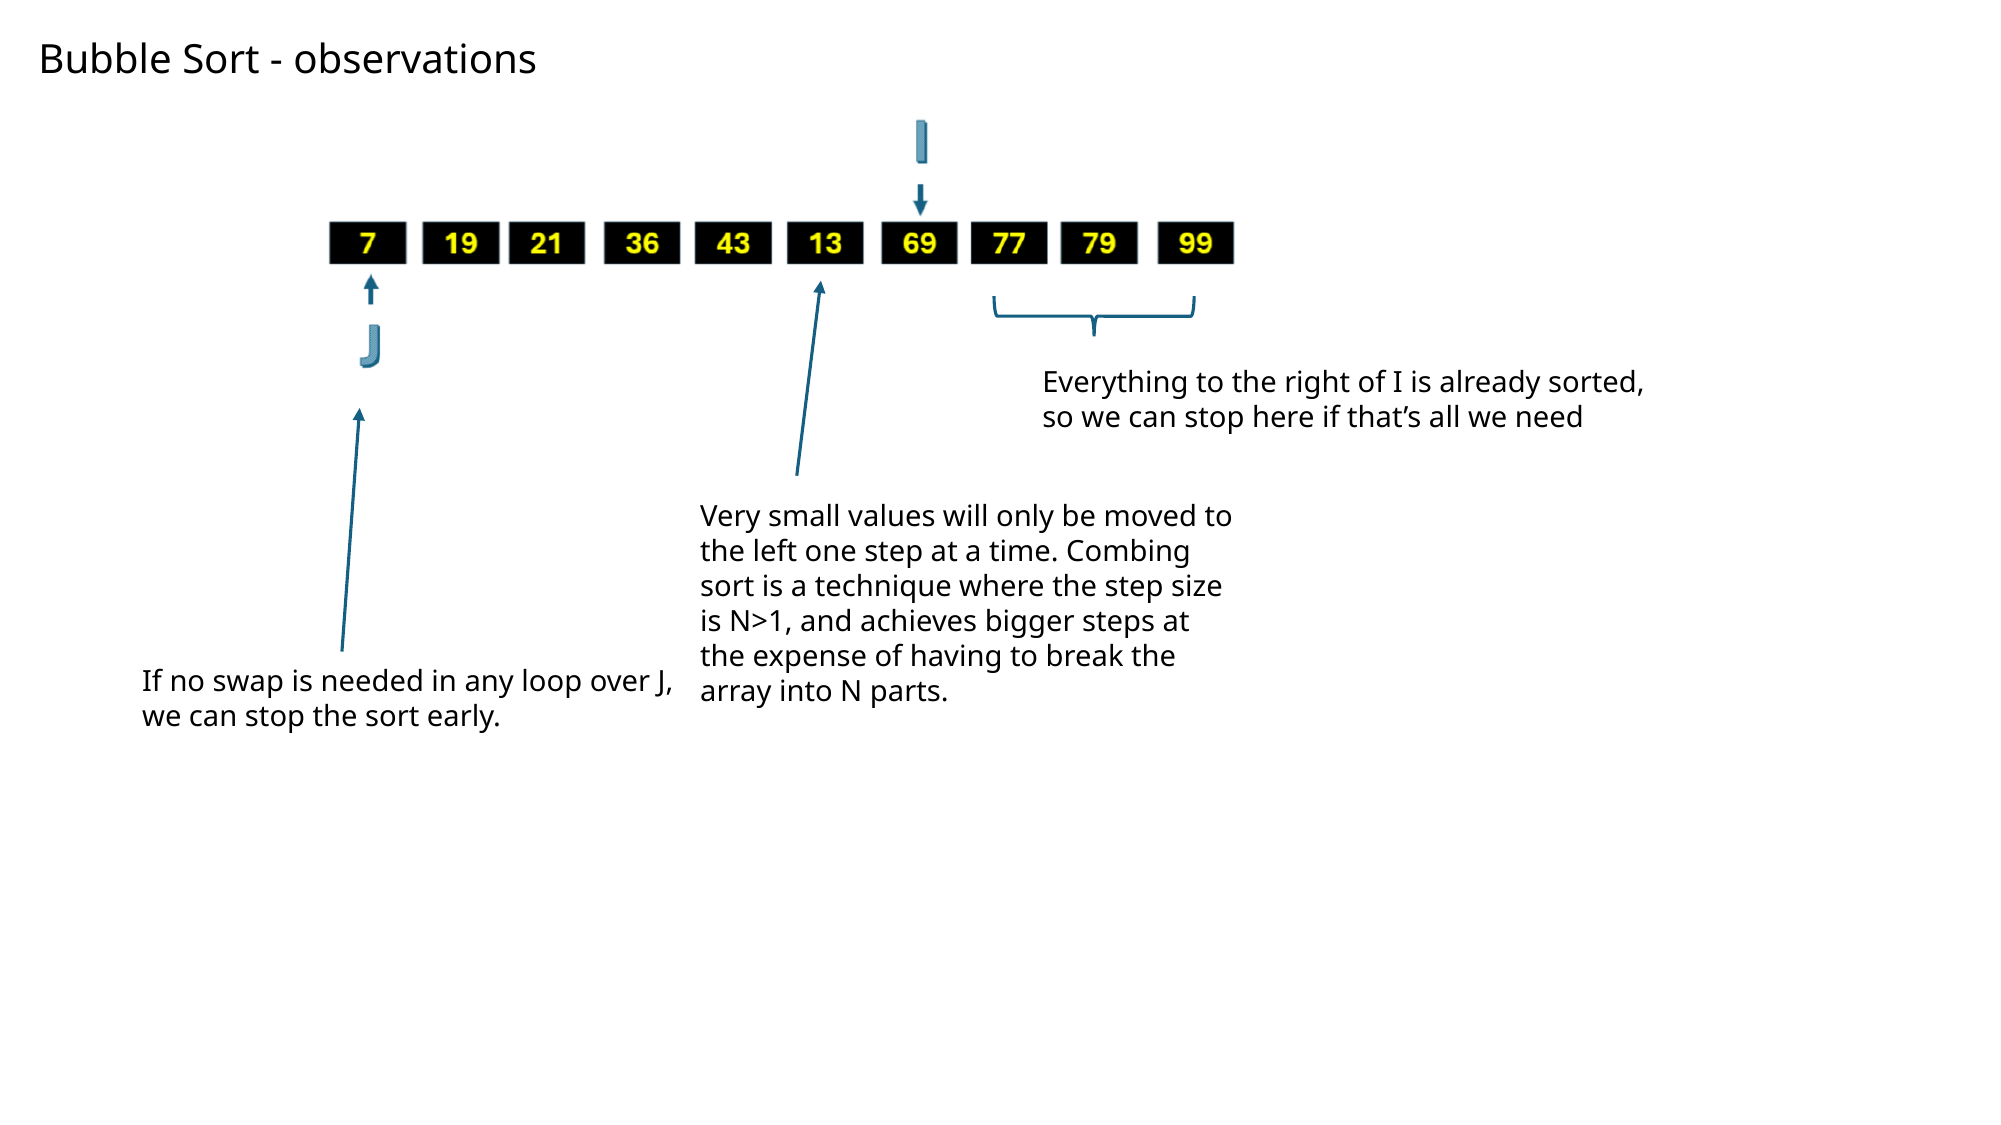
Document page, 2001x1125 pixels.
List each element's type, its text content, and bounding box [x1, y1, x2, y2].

text_box Bubble Sort - observations [23, 19, 617, 101]
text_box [126, 407, 704, 742]
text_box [1249, 295, 1677, 443]
picture [294, 108, 1264, 388]
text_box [684, 280, 1249, 683]
